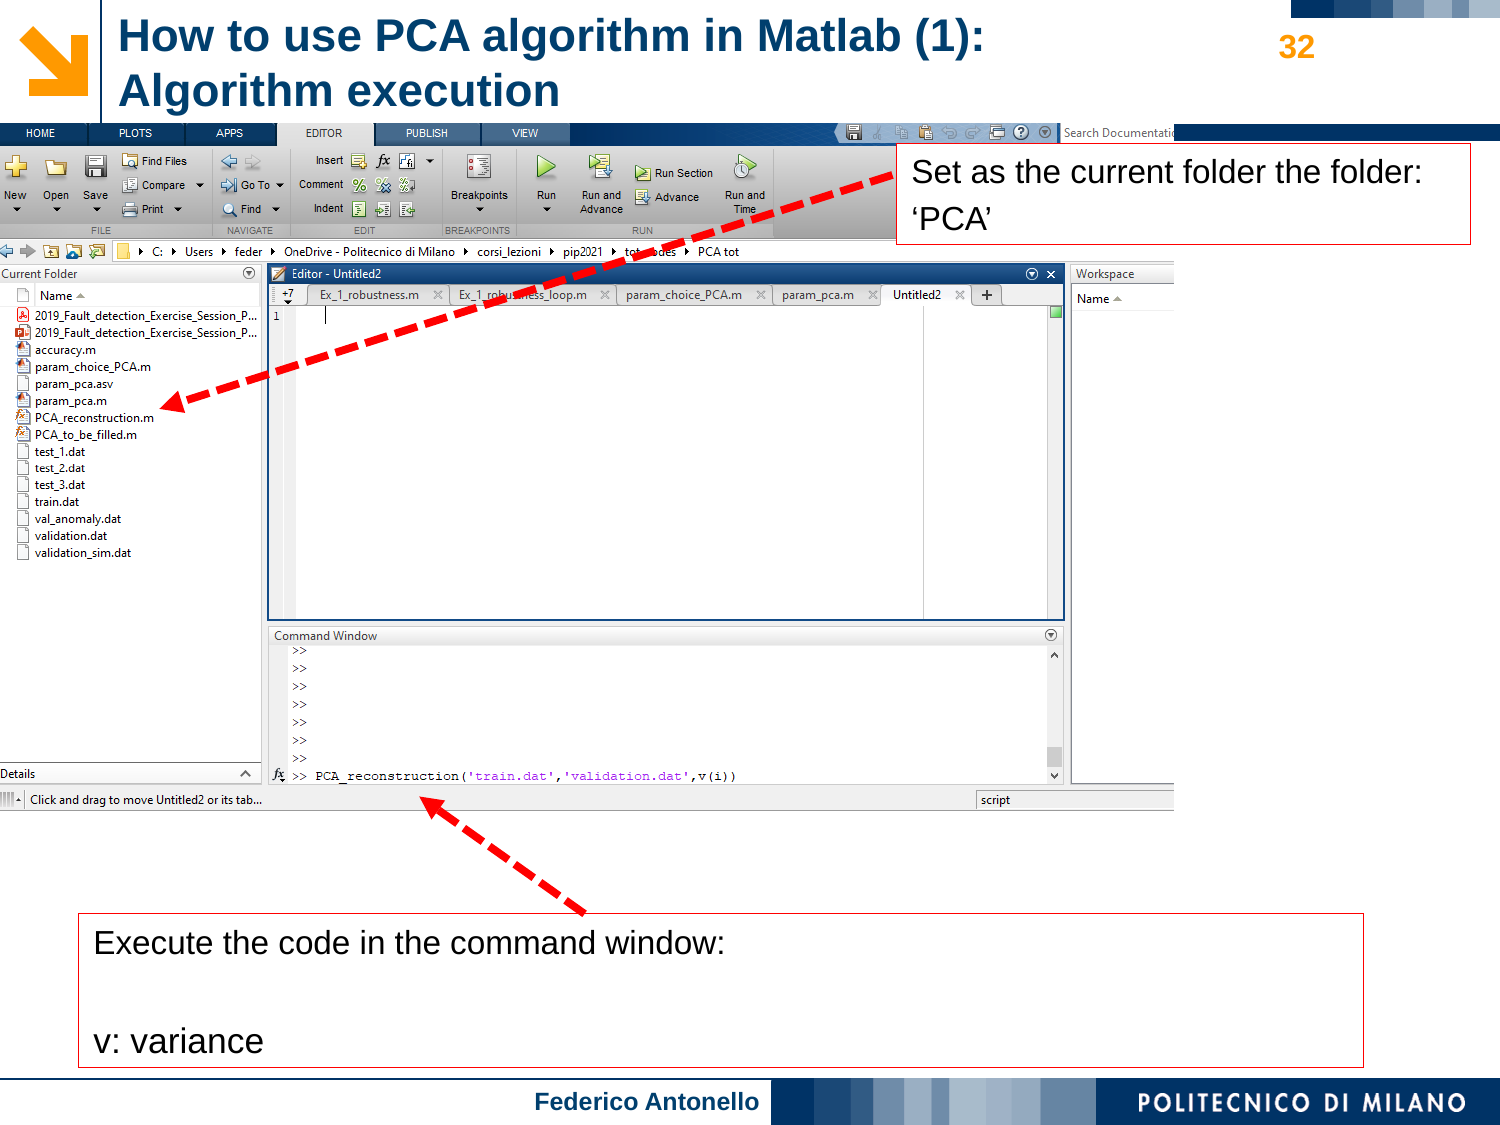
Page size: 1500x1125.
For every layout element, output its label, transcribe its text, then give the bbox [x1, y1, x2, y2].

text_box Set as the current folder the folder: ‘PCA’ [1177, 143, 1471, 245]
picture [0, 1074, 1500, 1125]
title How to use PCA algorithm in Matlab (1): Algorithm execution [117, 5, 1094, 121]
picture [0, 0, 1500, 811]
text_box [418, 796, 585, 915]
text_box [159, 174, 893, 410]
slide_number 32 [1269, 24, 1493, 66]
